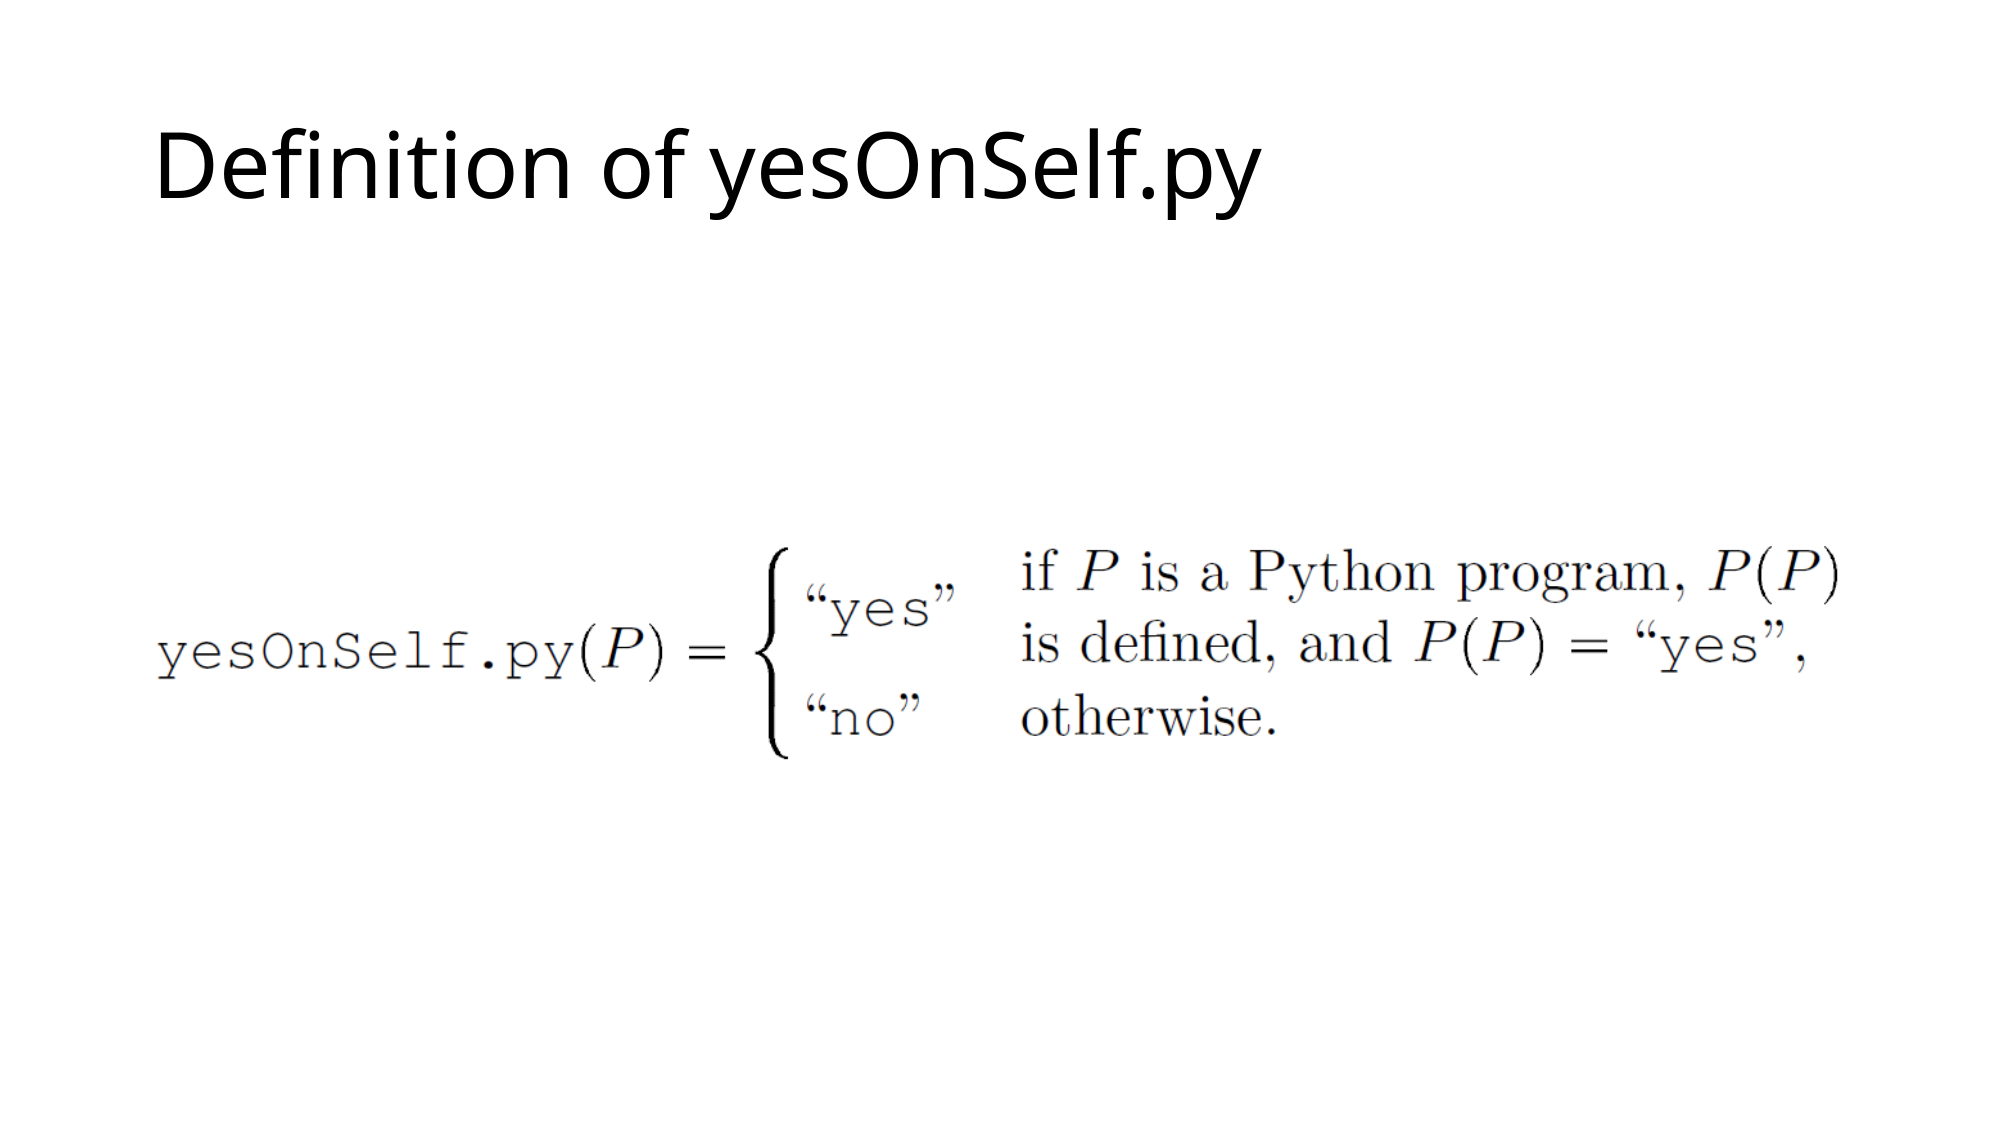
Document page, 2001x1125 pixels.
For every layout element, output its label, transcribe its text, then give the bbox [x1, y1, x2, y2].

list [137, 536, 1863, 776]
title Definition of yesOnSelf.py [137, 59, 1863, 278]
